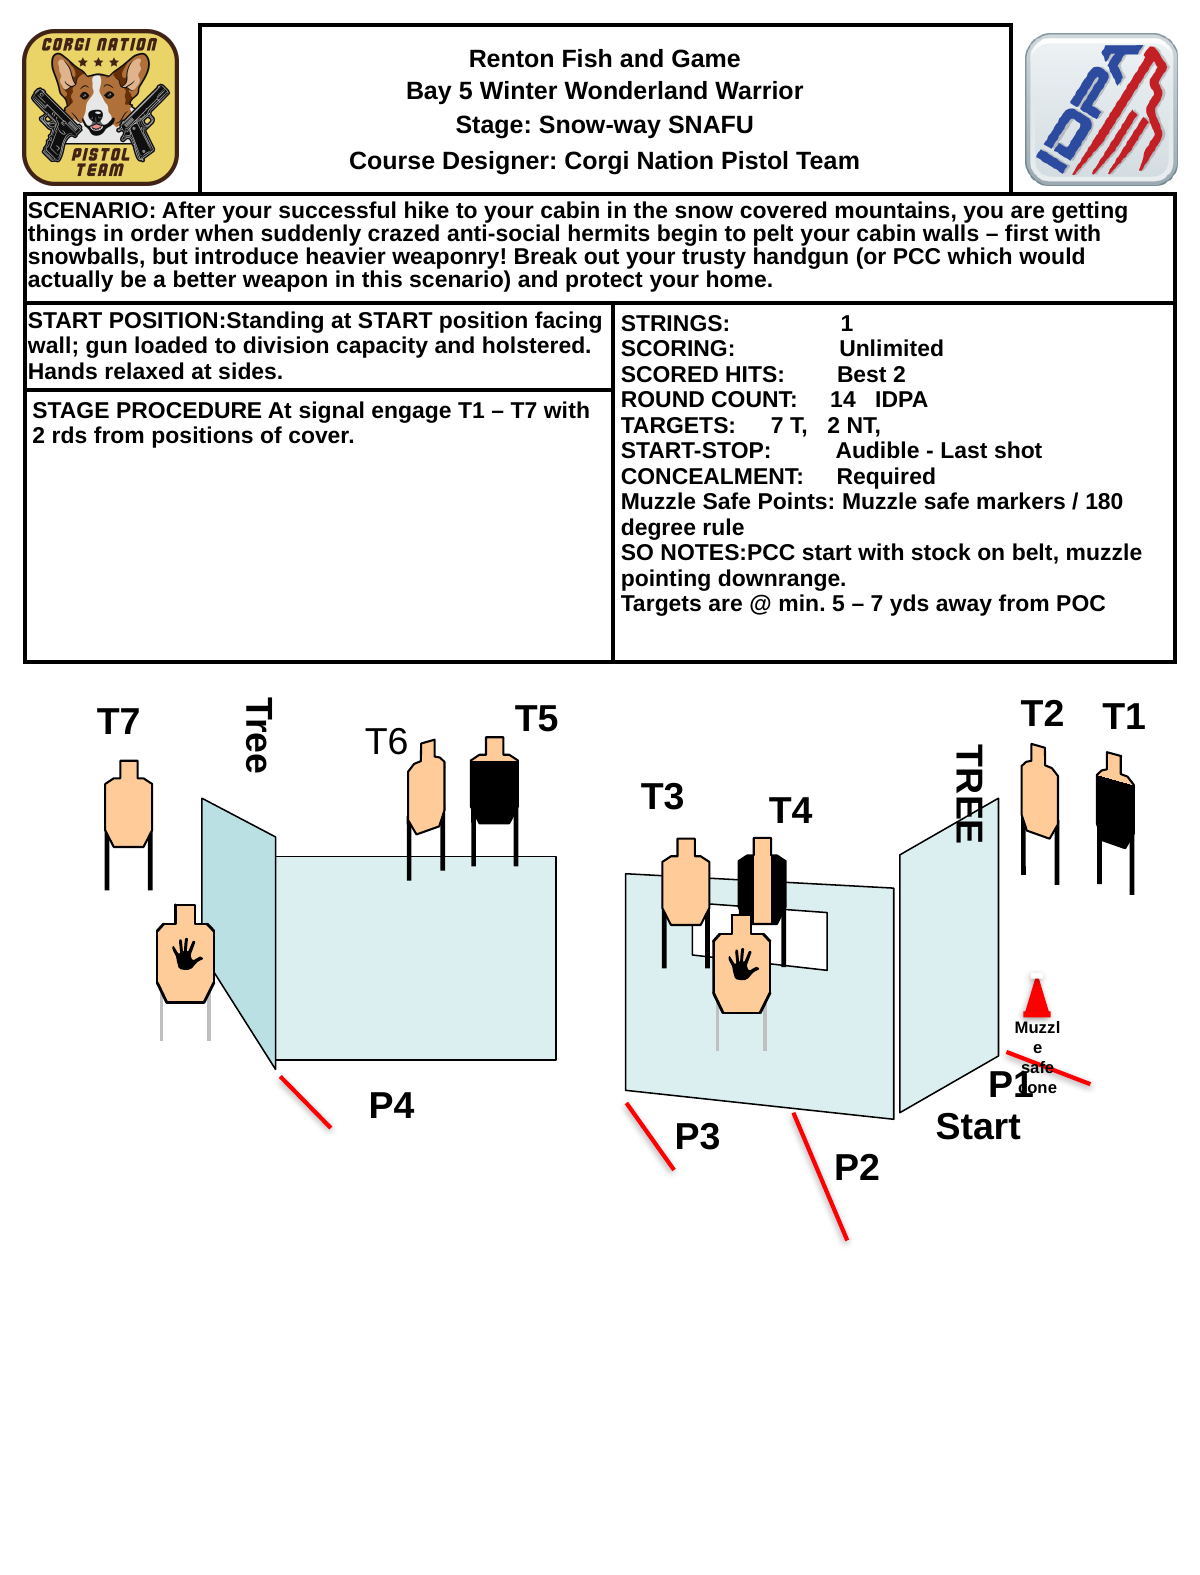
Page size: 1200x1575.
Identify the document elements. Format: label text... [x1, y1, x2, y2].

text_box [793, 1112, 848, 1241]
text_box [626, 1102, 675, 1171]
picture [155, 903, 216, 1042]
text_box P4 [353, 1074, 442, 1134]
table_header Renton Fish and Game Bay 5 Winter Wonderland Warrior Stage: Snow-way SNAFU Course Designer: Corgi Nation Pistol Team [202, 27, 1009, 192]
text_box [280, 1076, 332, 1129]
picture [712, 913, 772, 1052]
text_box T1 [1087, 684, 1175, 745]
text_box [1021, 743, 1059, 885]
picture [21, 29, 179, 187]
text_box [276, 856, 556, 1060]
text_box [470, 737, 519, 867]
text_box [104, 760, 153, 891]
text_box P2 [852, 1135, 907, 1196]
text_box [999, 972, 1076, 1060]
table_cell STAGE PROCEDURE At signal engage T1 – T7 with 2 rds from positions of cover. [27, 392, 611, 660]
text_box T2 [1005, 681, 1094, 742]
picture [1024, 32, 1179, 187]
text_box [1096, 751, 1135, 896]
text_box T3 [626, 764, 714, 825]
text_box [738, 837, 786, 968]
text_box T4 [753, 778, 842, 839]
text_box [1006, 1051, 1091, 1085]
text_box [407, 739, 445, 881]
table_header [25, 25, 198, 192]
text_box P3 [679, 1129, 748, 1165]
text_box P1 [973, 1052, 1061, 1113]
text_box T5 [499, 686, 588, 746]
text_box T6 [349, 709, 438, 770]
text_box T7 [82, 689, 170, 750]
text_box Start [920, 1094, 1054, 1155]
text_box [201, 798, 276, 1070]
table_cell START POSITION:Standing at START position facing wall; gun loaded to division capacity and holstered. Hands relaxed at sides. [27, 305, 611, 388]
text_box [625, 873, 894, 1120]
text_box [662, 838, 710, 969]
text_box Tree [215, 682, 292, 821]
table_cell SCENARIO: After your successful hike to your cabin in the snow covered mountains, you are getting things in order when suddenly crazed anti-social hermits begin to pelt your cabin walls – first with snowballs, but introduce heavier weaponry! Break out your trusty handgun (or PCC which would actually be a better weapon in this scenario) and protect your home. [27, 196, 1173, 301]
text_box [899, 840, 999, 1113]
text_box TREE [925, 730, 1002, 893]
table_header [1013, 25, 1175, 192]
table_cell STRINGS: 1 SCORING: Unlimited SCORED HITS: Best 2 ROUND COUNT: 14 IDPA TARGETS: 7 T, 2 NT, START-STOP: Audible - Last shot CONCEALMENT: Required Muzzle Safe Points: Muzzle safe markers / 180 degree rule SO NOTES:PCC start with stock on belt, muzzle pointing downrange. Targets are @ min. 5 – 7 yds away from POC [615, 305, 1173, 660]
